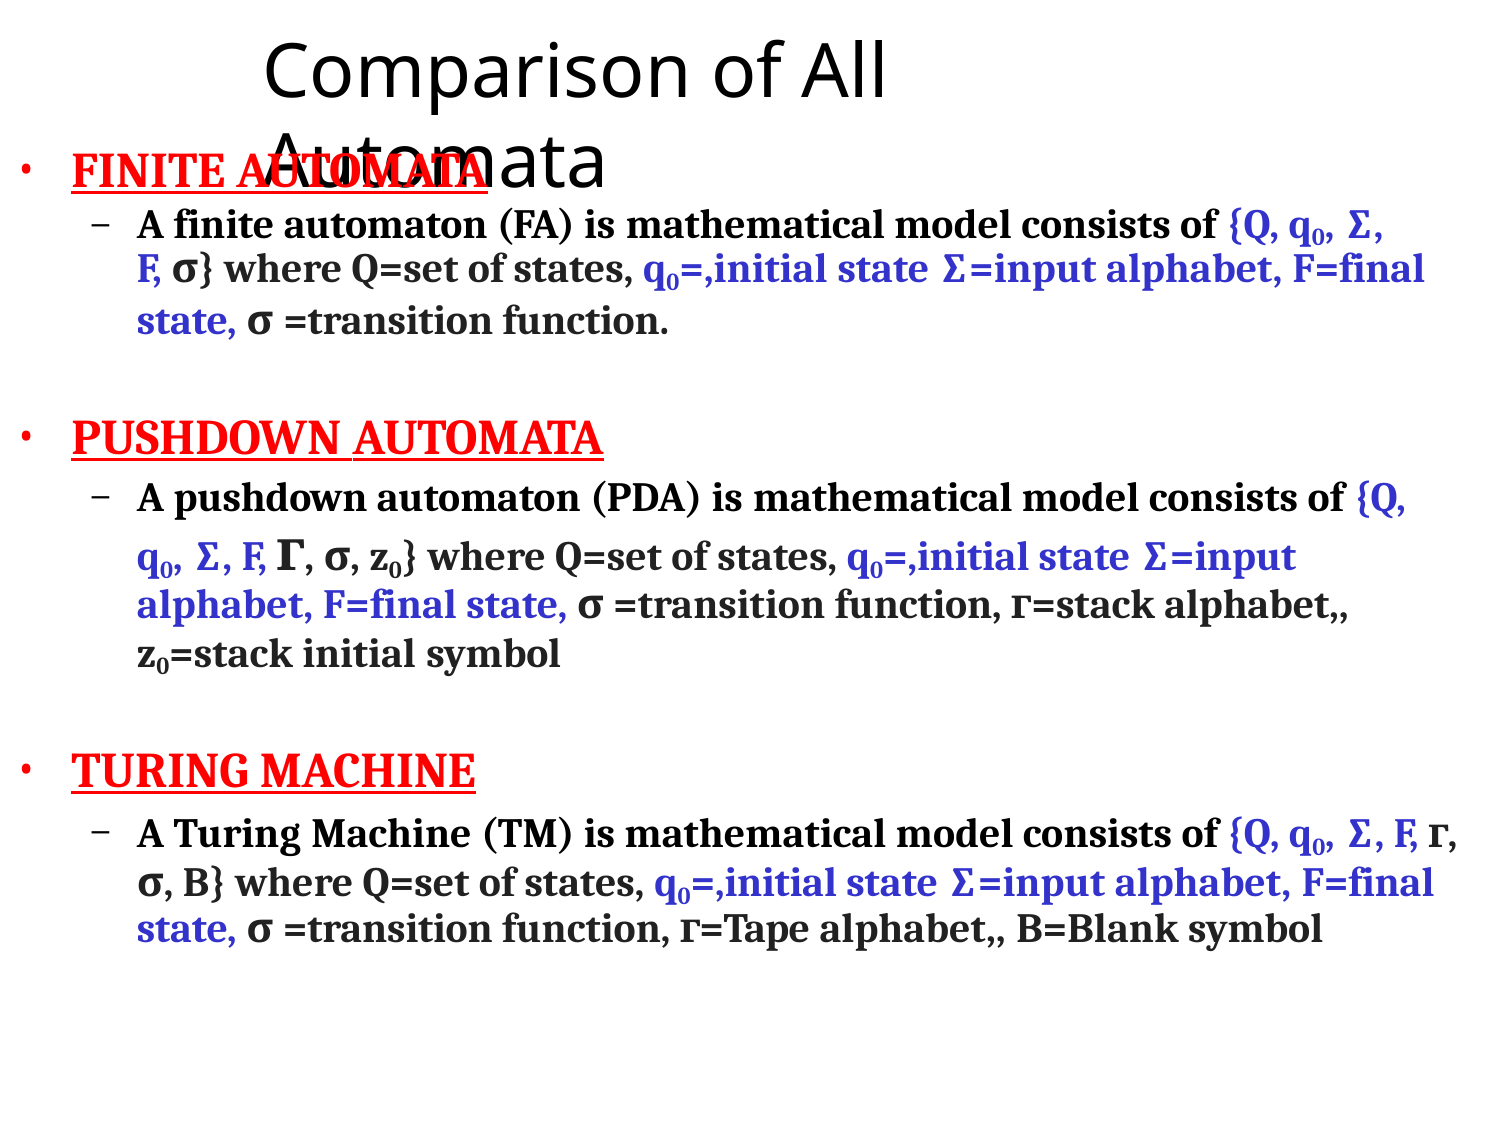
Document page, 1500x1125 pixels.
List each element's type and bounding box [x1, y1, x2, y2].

title [260, 19, 1240, 128]
text_box [4, 128, 1490, 952]
